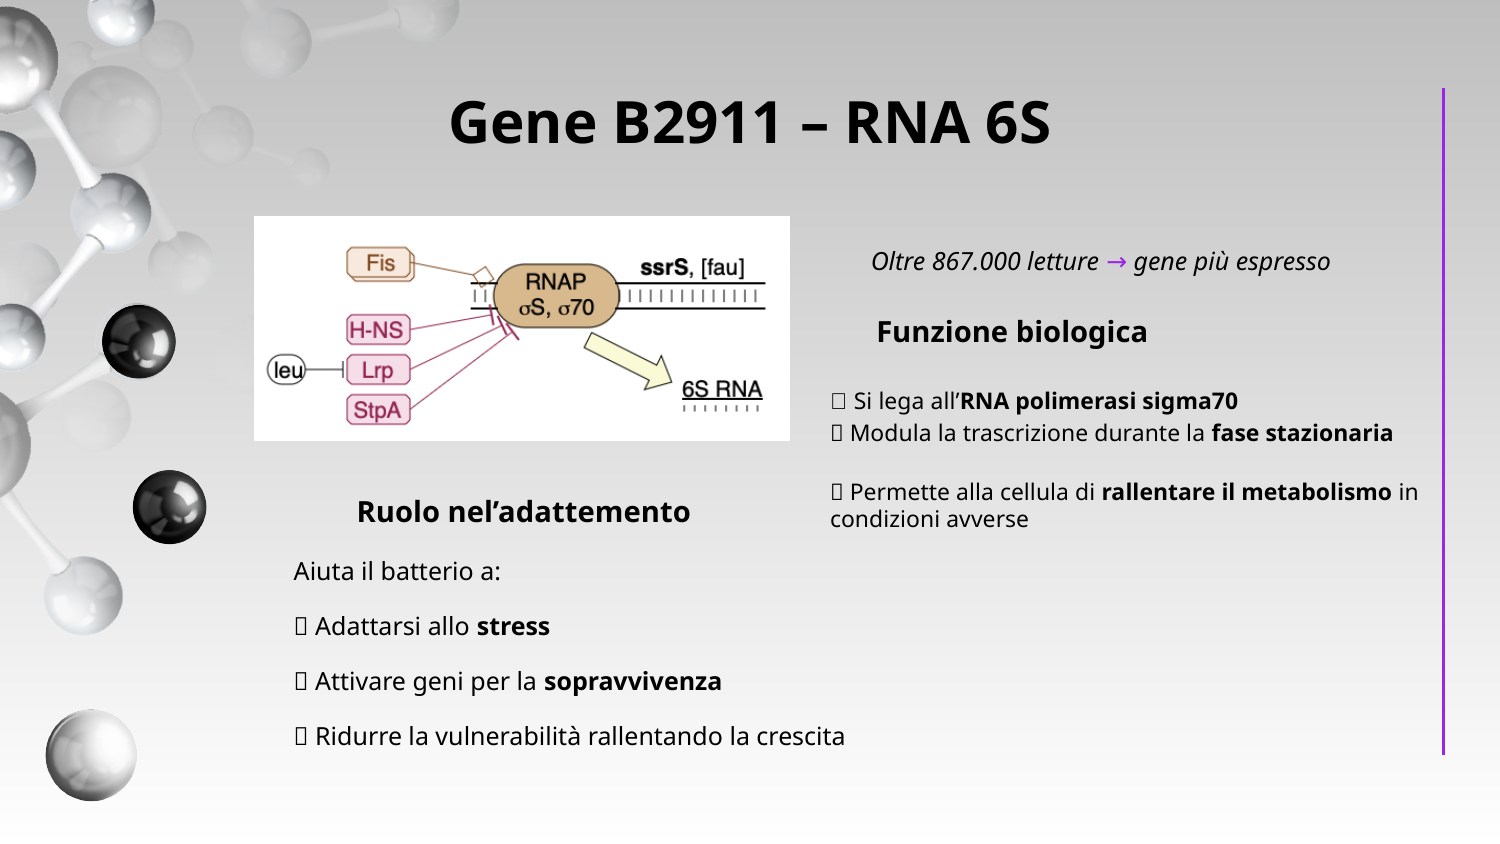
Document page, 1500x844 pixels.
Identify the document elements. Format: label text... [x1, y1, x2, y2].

text_box 🧬 Si lega all’RNA polimerasi sigma70 🔸 Modula la trascrizione durante la fase stazionaria 🔸 Permette alla cellula di rallentare il metabolismo in condizioni avverse [815, 367, 1472, 541]
picture [43, 704, 143, 805]
text_box Aiuta il batterio a: 🔹 Adattarsi allo stress 🔹 Attivare geni per la sopravvivenza 🔹 Ridurre la vulnerabilità rallentando la crescita [278, 540, 1159, 793]
list Oltre 867.000 letture → gene più espresso [855, 245, 1431, 303]
title Ruolo nel’adattemento [278, 493, 769, 537]
title Funzione biologica [815, 313, 1210, 357]
title Gene B2911 – RNA 6S [118, 85, 1382, 163]
picture [0, 0, 790, 659]
